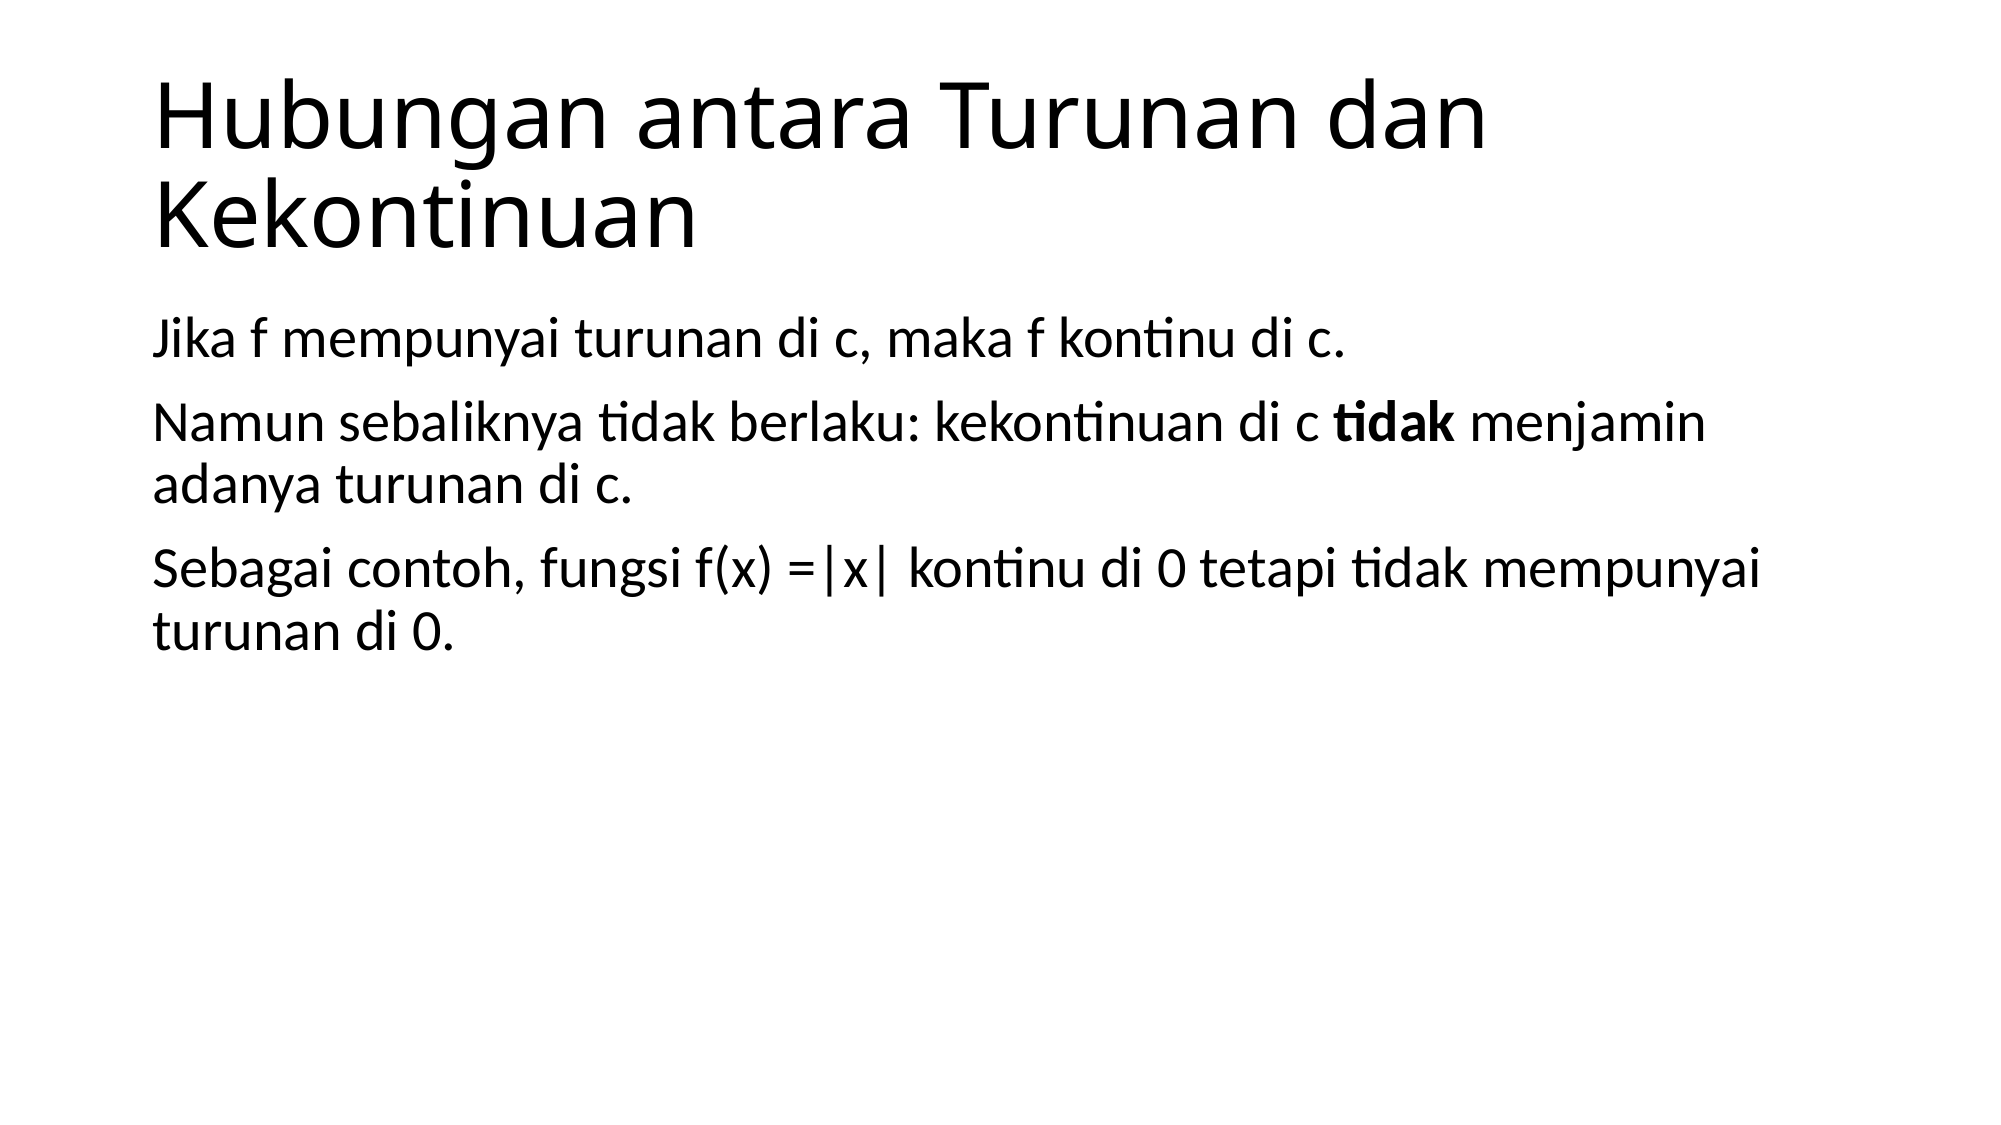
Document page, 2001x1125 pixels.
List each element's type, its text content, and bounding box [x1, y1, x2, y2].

list Jika f mempunyai turunan di c, maka f kontinu di c. Namun sebaliknya tidak berlaku: kekontinuan di c tidak menjamin adanya turunan di c. Sebagai contoh, fungsi f(x) =|x| kontinu di 0 tetapi tidak mempunyai turunan di 0. [137, 299, 1863, 1014]
title Hubungan antara Turunan dan Kekontinuan [137, 59, 1863, 278]
